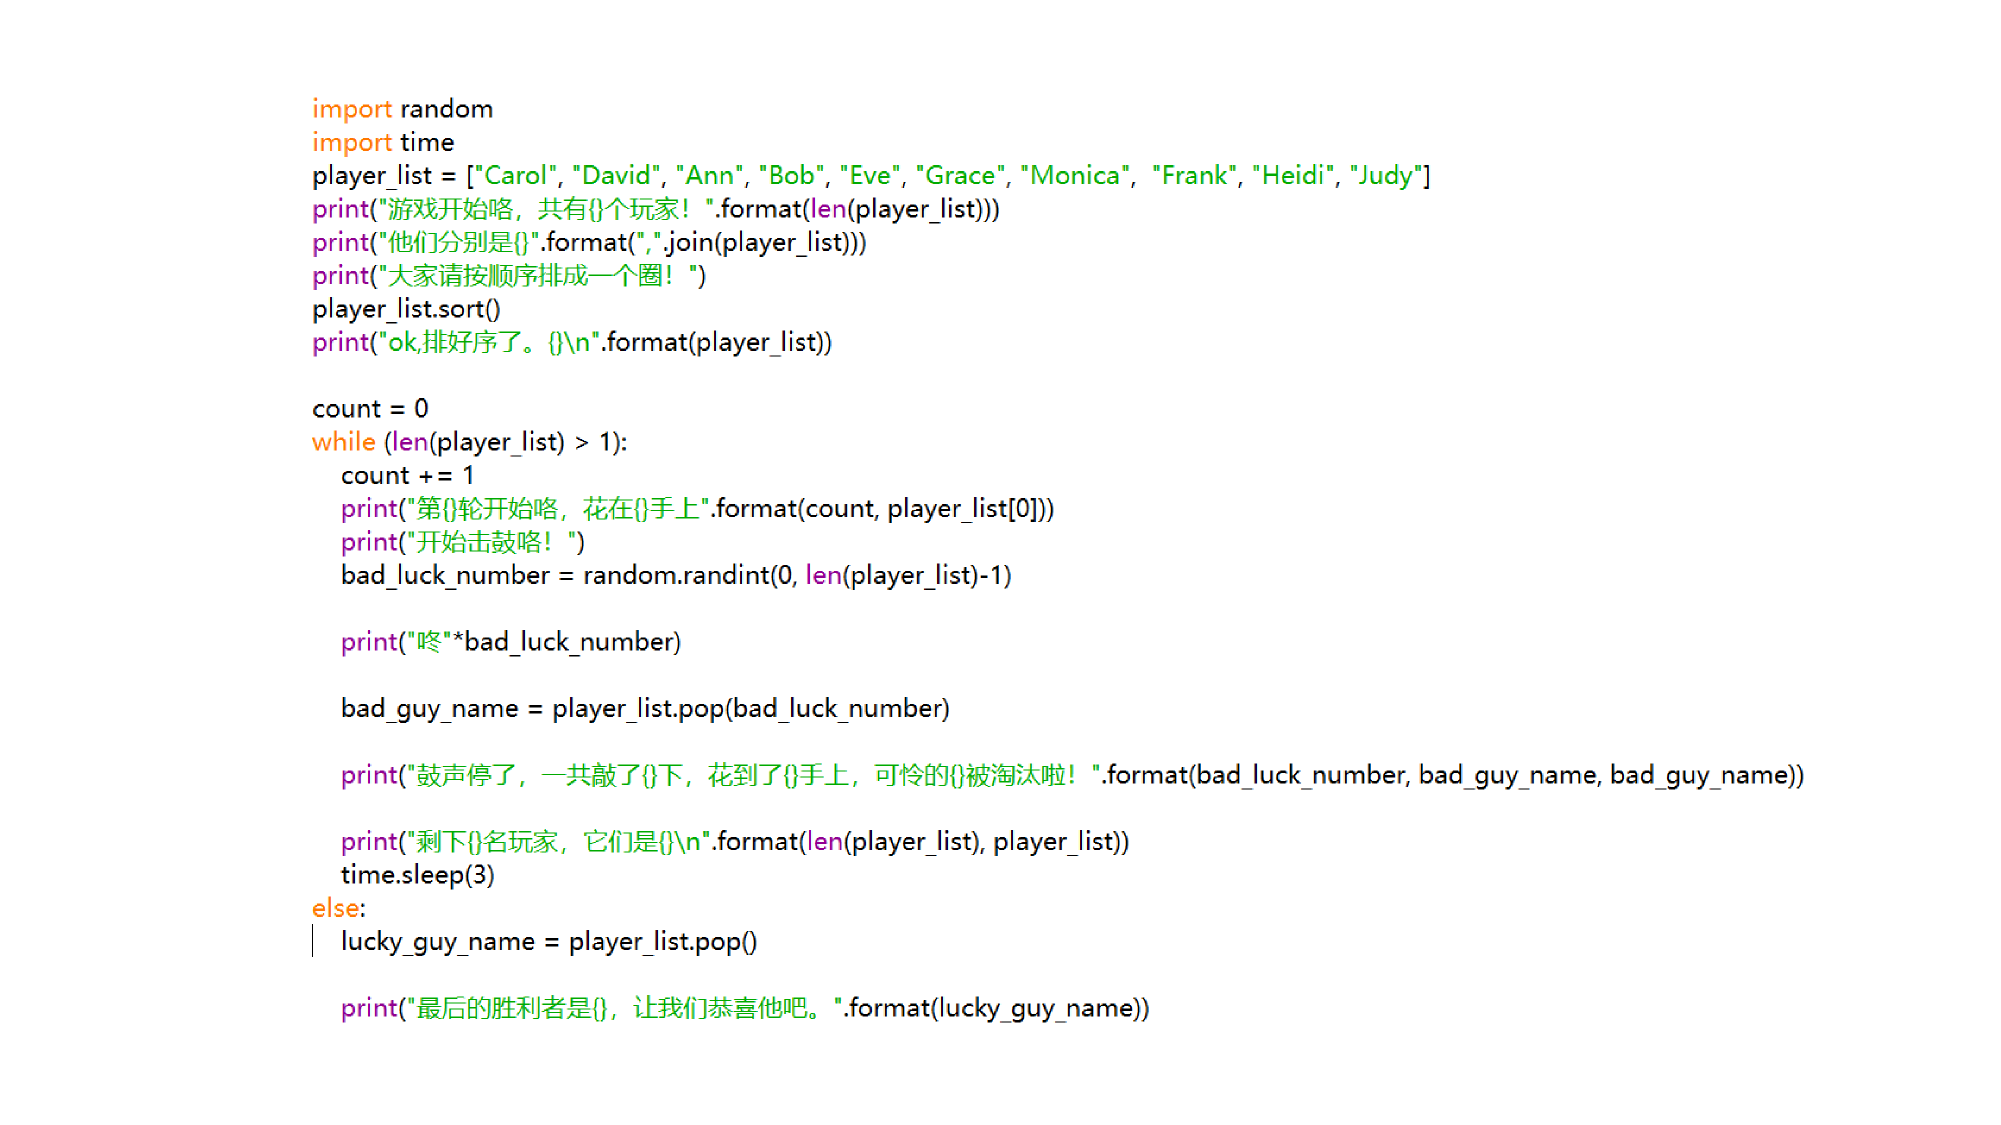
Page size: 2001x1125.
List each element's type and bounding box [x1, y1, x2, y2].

picture [307, 90, 1811, 1033]
